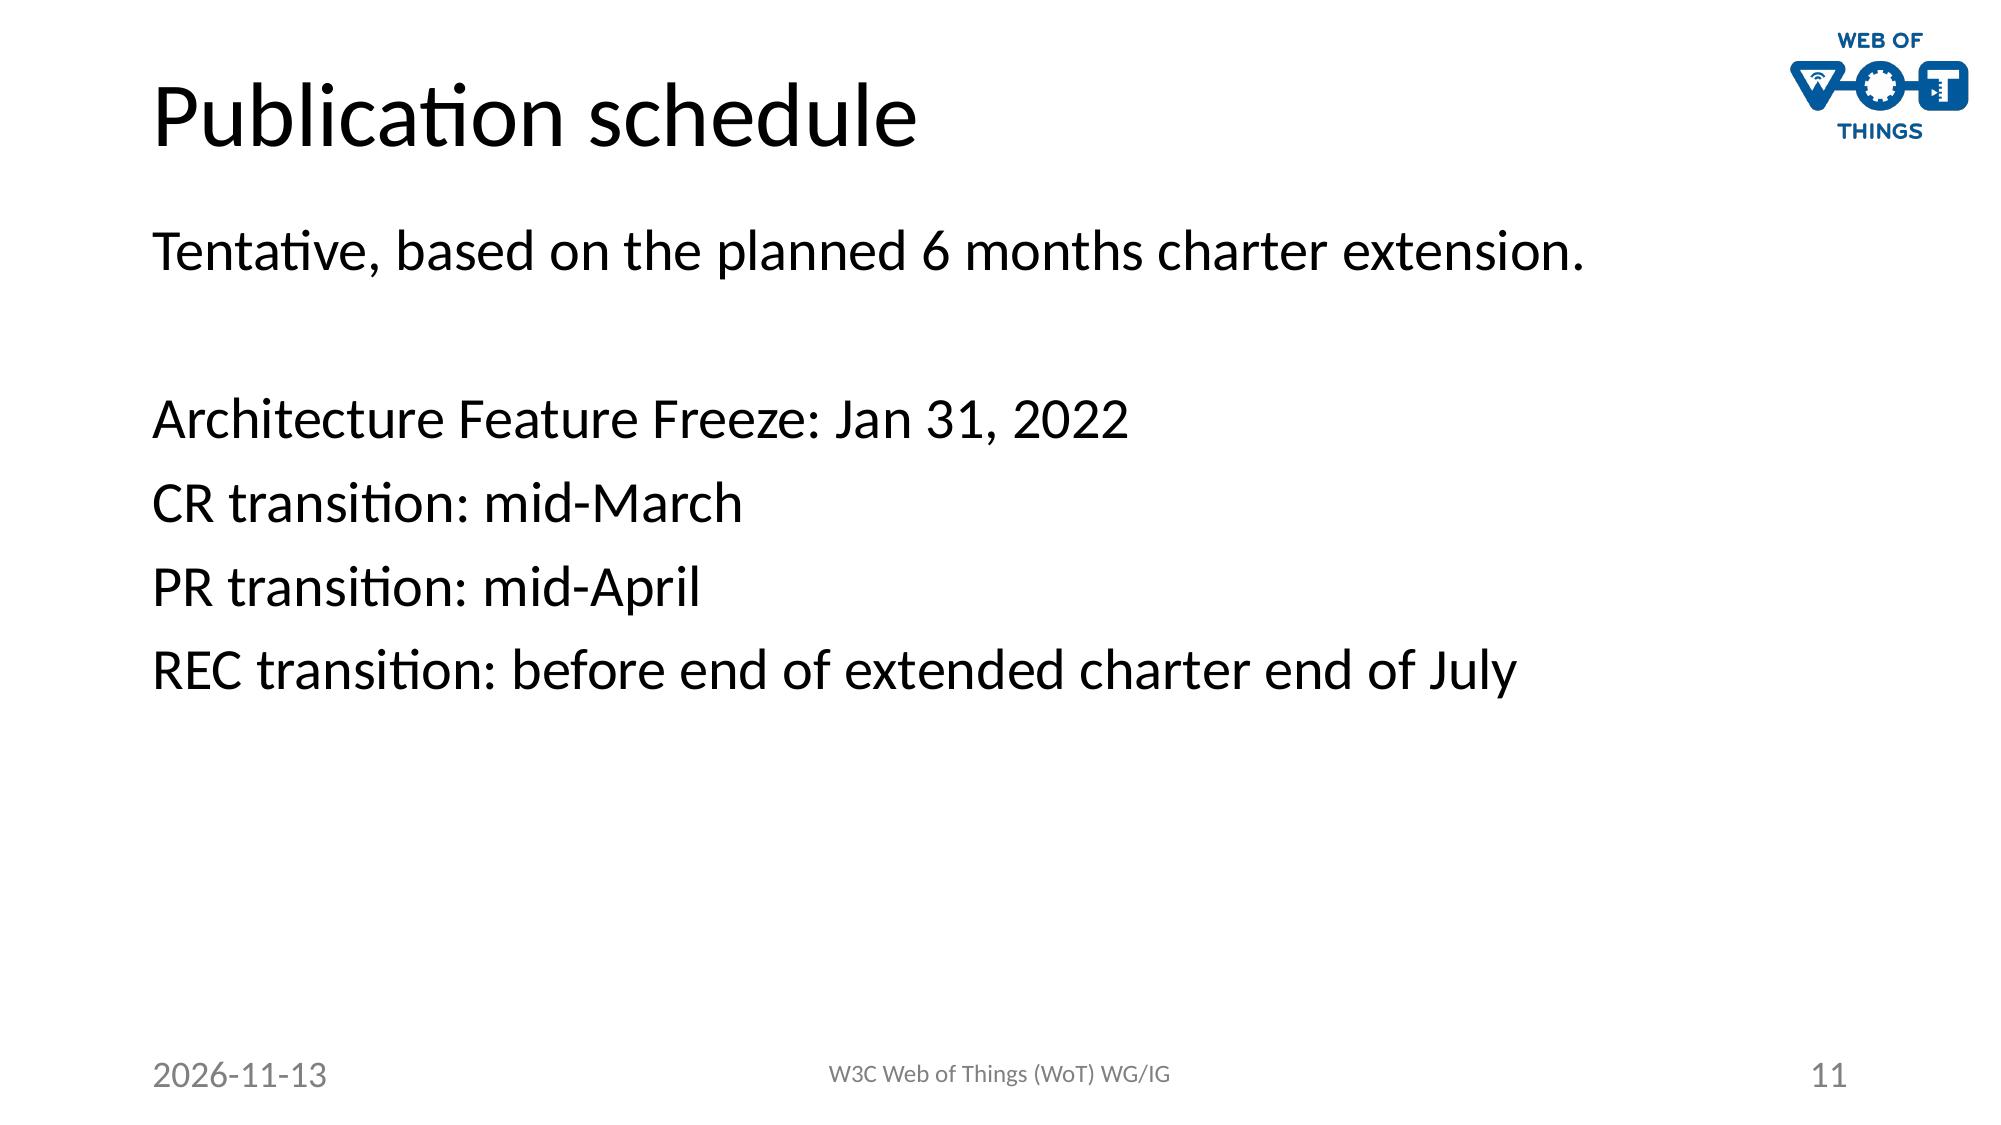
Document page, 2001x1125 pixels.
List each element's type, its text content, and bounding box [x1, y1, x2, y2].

list Tentative, based on the planned 6 months charter extension. Architecture Feature Freeze: Jan 31, 2022 CR transition: mid-March PR transition: mid-April REC transition: before end of extended charter end of July [137, 212, 1863, 1014]
slide_number 11 [1412, 1042, 1863, 1103]
footer W3C Web of Things (WoT) WG/IG [662, 1042, 1338, 1103]
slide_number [137, 1042, 588, 1103]
picture [1773, 22, 1985, 149]
title Publication schedule [137, 59, 1863, 212]
